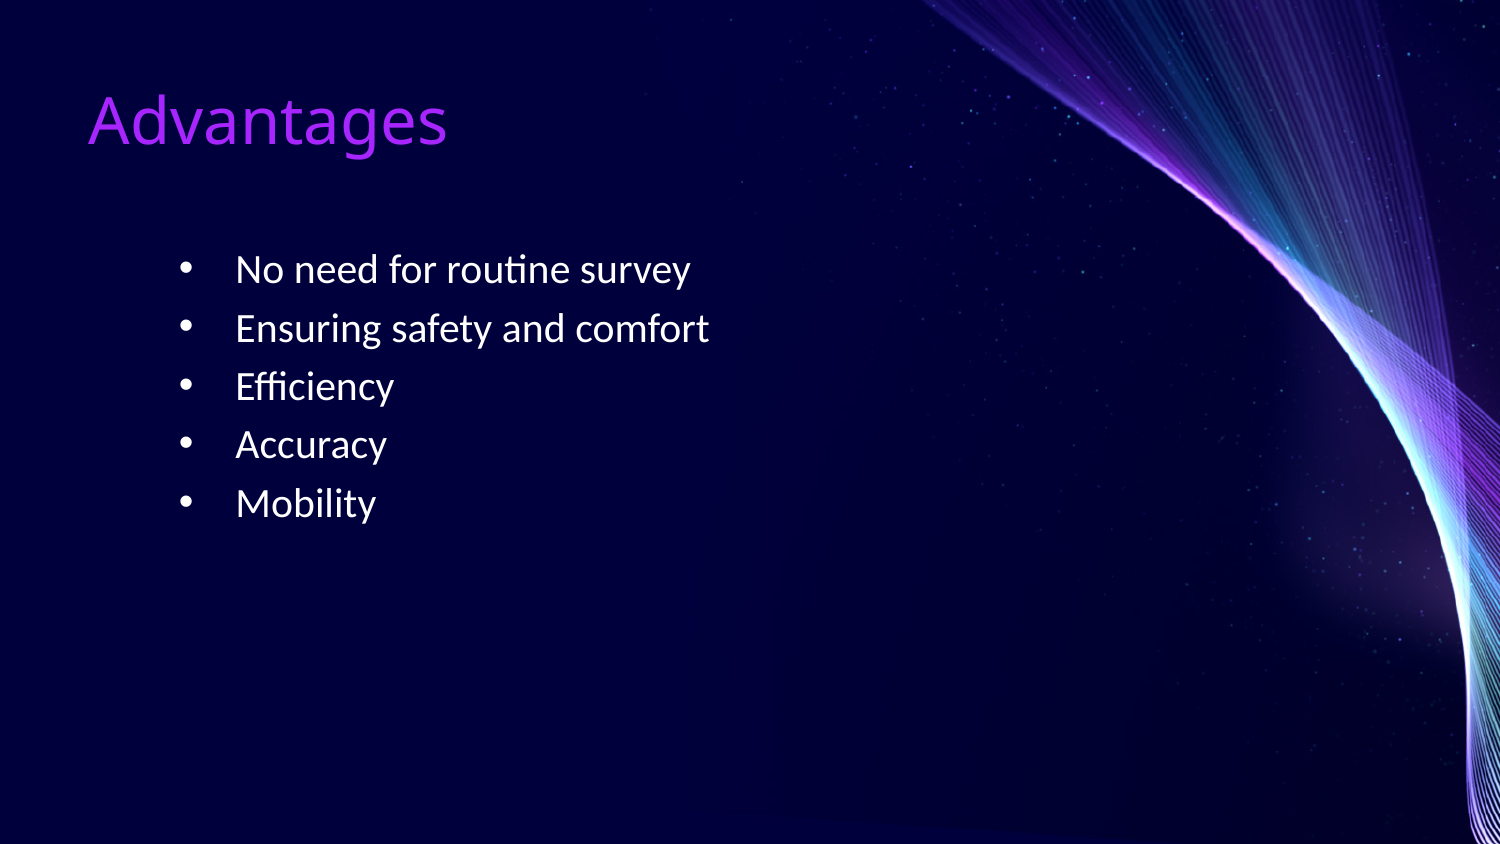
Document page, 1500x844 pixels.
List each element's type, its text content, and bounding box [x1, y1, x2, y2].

picture [0, 0, 1500, 844]
list No need for routine survey Ensuring safety and comfort Efficiency Accuracy Mobility [164, 234, 1137, 773]
title Advantages [73, 71, 1101, 166]
